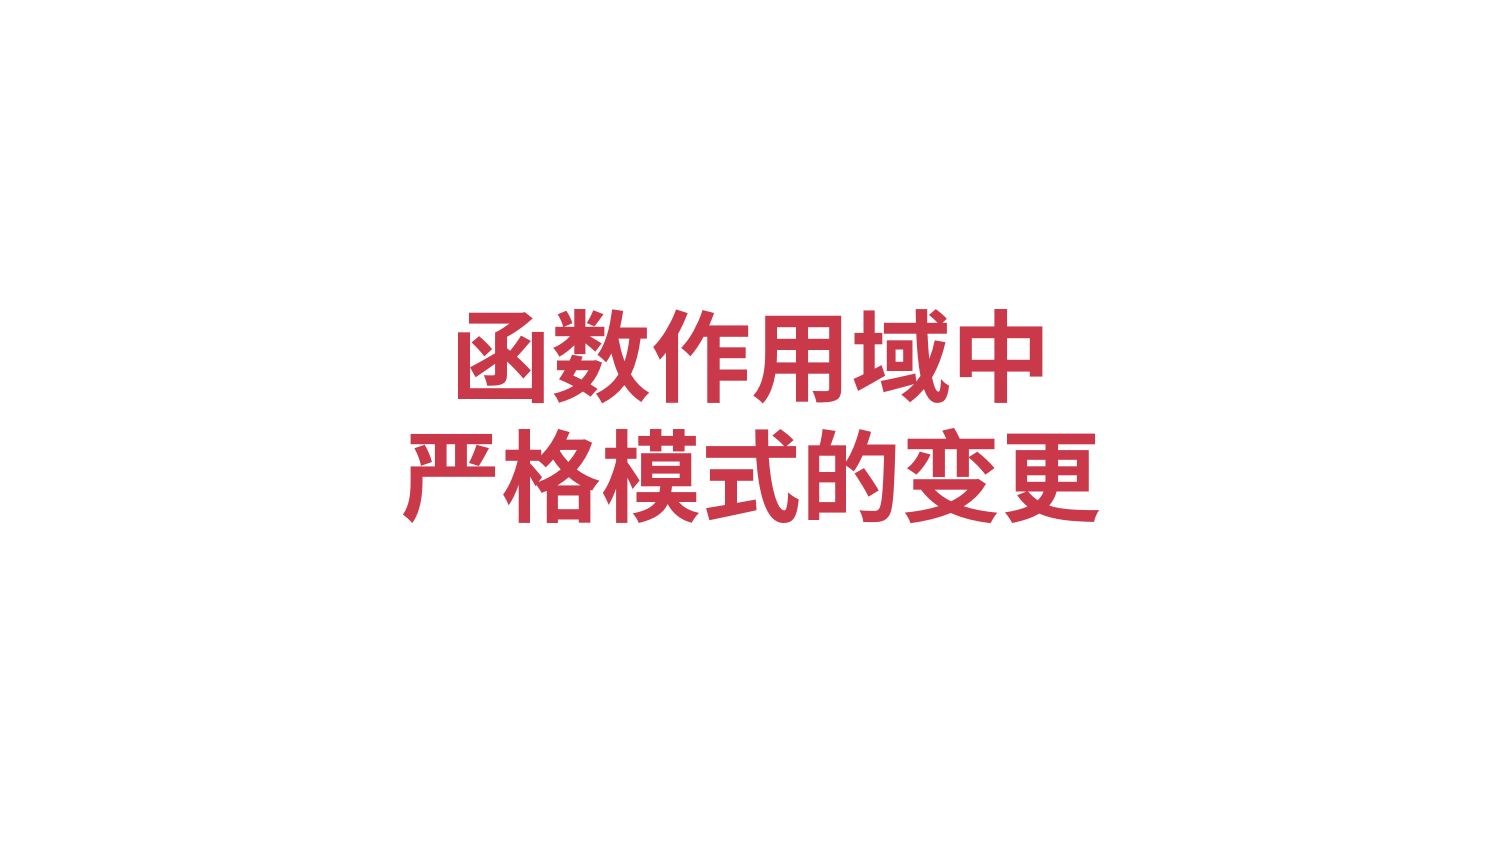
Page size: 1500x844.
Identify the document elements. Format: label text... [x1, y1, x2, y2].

text_box 函数作用域中 严格模式的变更 [218, 288, 1284, 376]
